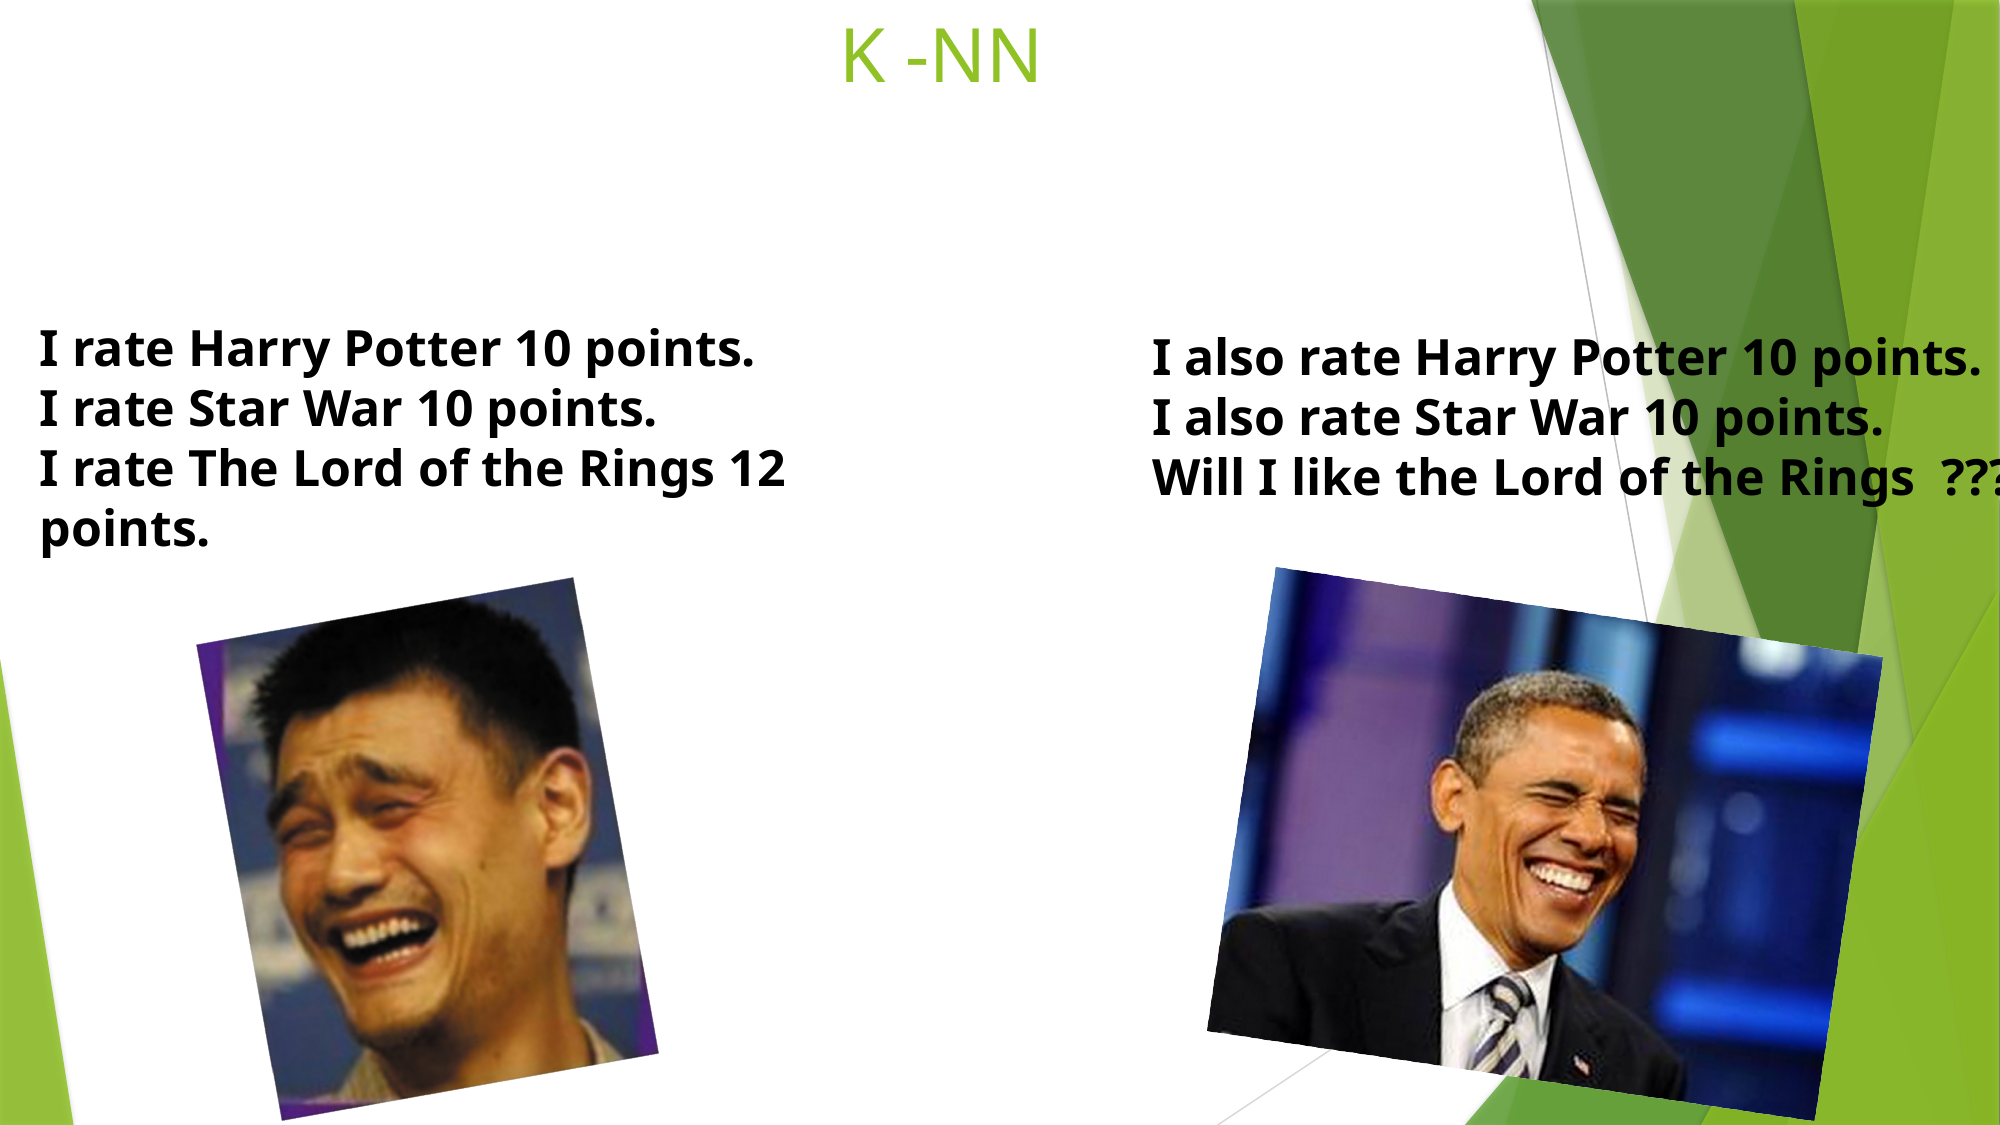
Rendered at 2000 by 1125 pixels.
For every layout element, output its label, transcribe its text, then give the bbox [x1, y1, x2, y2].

text_box I also rate Harry Potter 10 points. I also rate Star War 10 points. Will I like the Lord of the Rings ??? [1137, 318, 2000, 513]
text_box I rate Harry Potter 10 points. I rate Star War 10 points. I rate The Lord of the Rings 12 points. [24, 309, 975, 625]
picture [197, 578, 658, 1120]
picture [1208, 567, 1883, 1120]
title K -NN [824, 0, 1213, 230]
